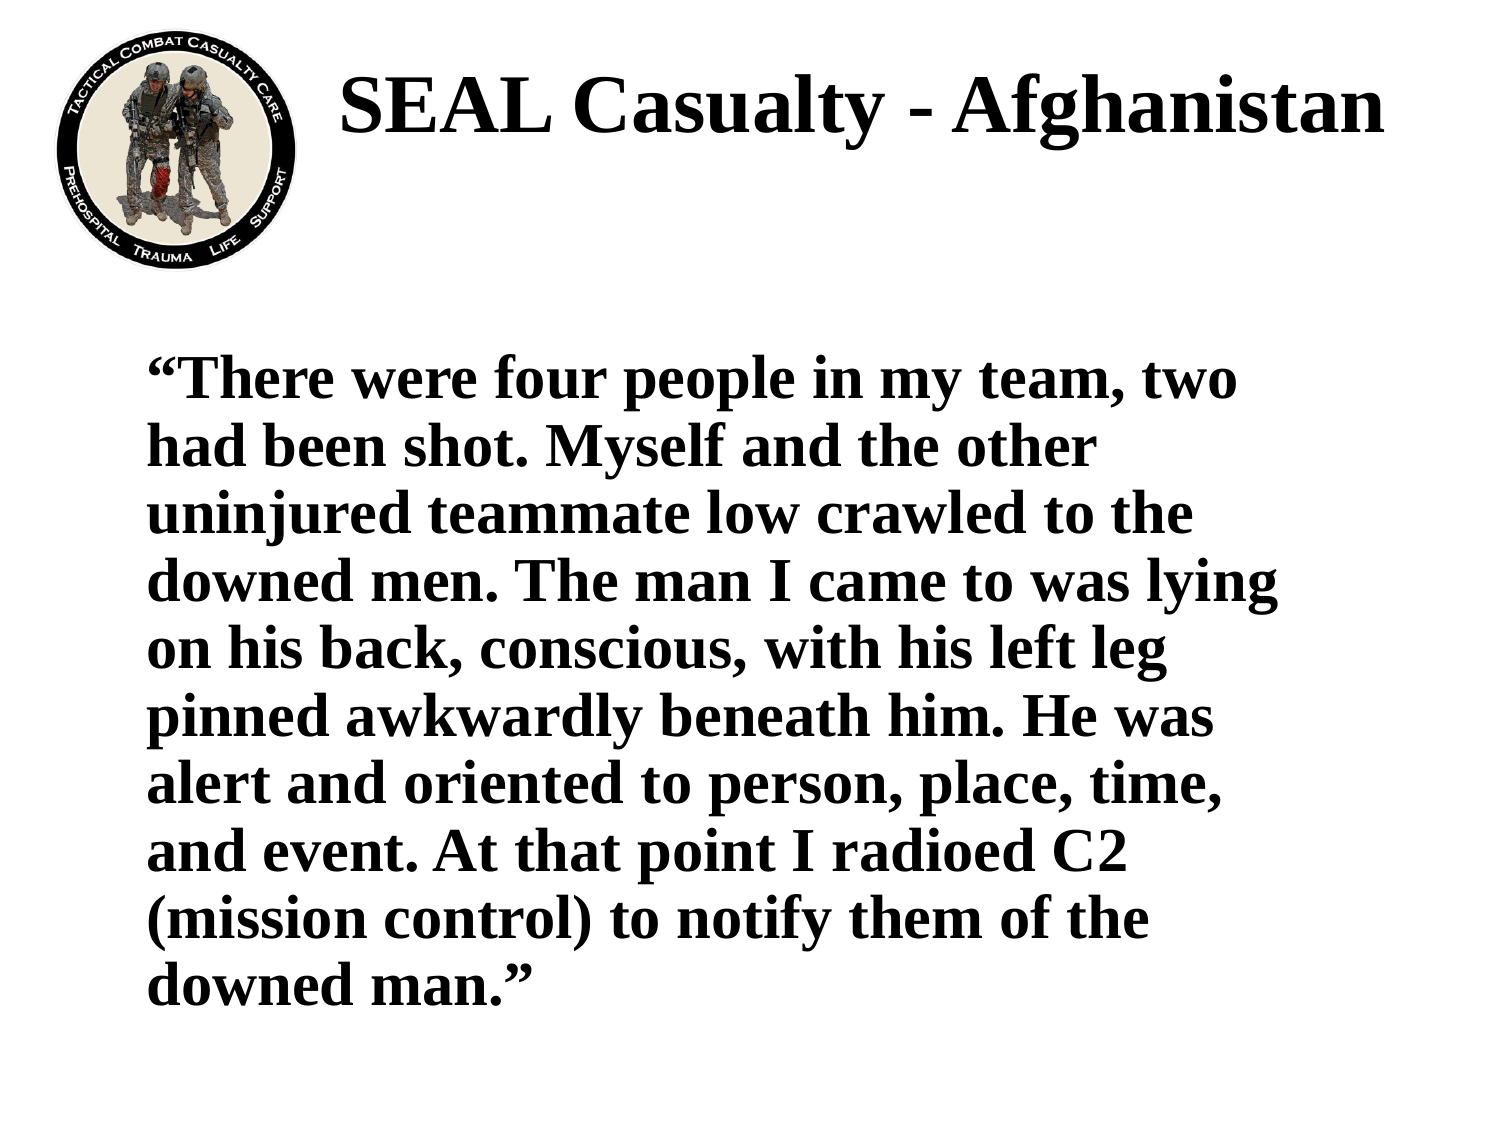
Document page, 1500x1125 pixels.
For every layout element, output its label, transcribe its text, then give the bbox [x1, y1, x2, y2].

list “There were four people in my team, two had been shot. Myself and the other uninjured teammate low crawled to the downed men. The man I came to was lying on his back, conscious, with his left leg pinned awkwardly beneath him. He was alert and oriented to person, place, time, and event. At that point I radioed C2 (mission control) to notify them of the downed man.” [74, 337, 1351, 1013]
title SEAL Casualty - Afghanistan [243, 5, 1482, 194]
picture [50, 24, 300, 275]
